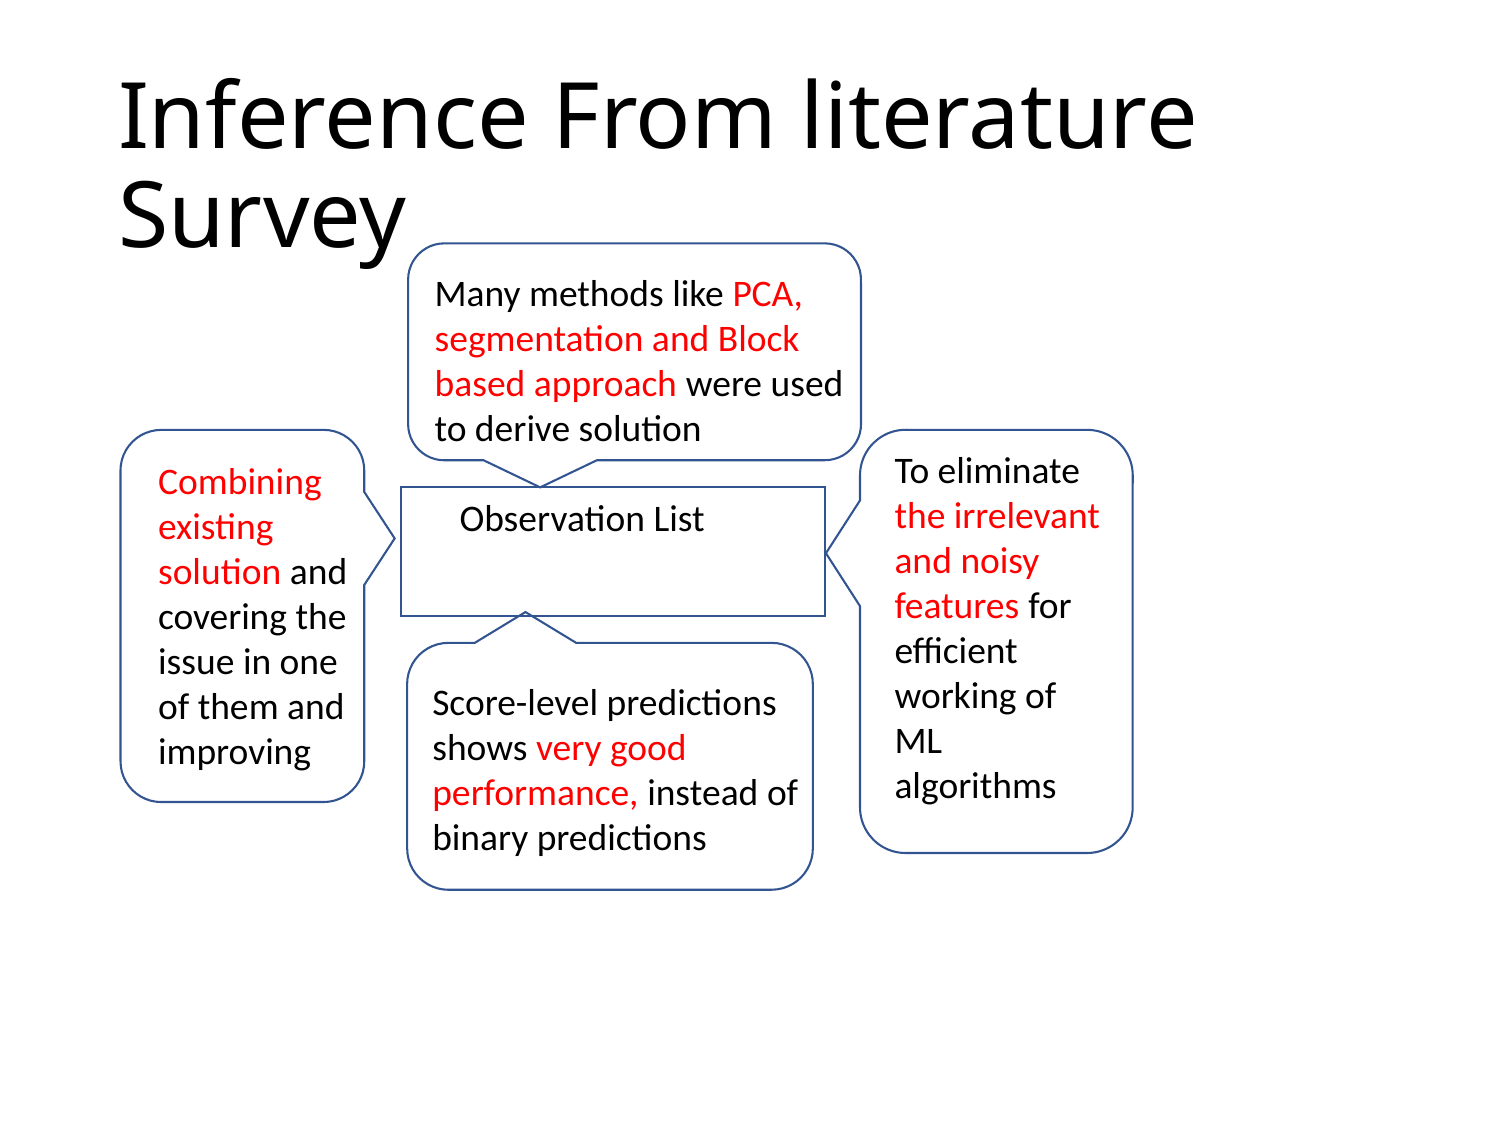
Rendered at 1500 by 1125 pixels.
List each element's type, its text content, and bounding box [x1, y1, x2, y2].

text_box Many methods like PCA, segmentation and Block based approach were used to derive solution [419, 261, 864, 457]
text_box [406, 610, 812, 891]
text_box [366, 492, 396, 585]
text_box [407, 242, 858, 452]
text_box Score-level predictions shows very good performance, instead of binary predictions [417, 670, 824, 866]
text_box [427, 457, 842, 489]
text_box To eliminate the irrelevant and noisy features for efficient working of ML algorithms [879, 438, 1119, 859]
text_box [119, 428, 361, 804]
text_box [824, 428, 1115, 846]
text_box [1119, 441, 1134, 842]
text_box Observation List [444, 486, 825, 592]
text_box Combining existing solution and covering the issue in one of them and improving [143, 449, 366, 780]
text_box [400, 486, 826, 617]
title Inference From literature Survey [103, 59, 1397, 278]
